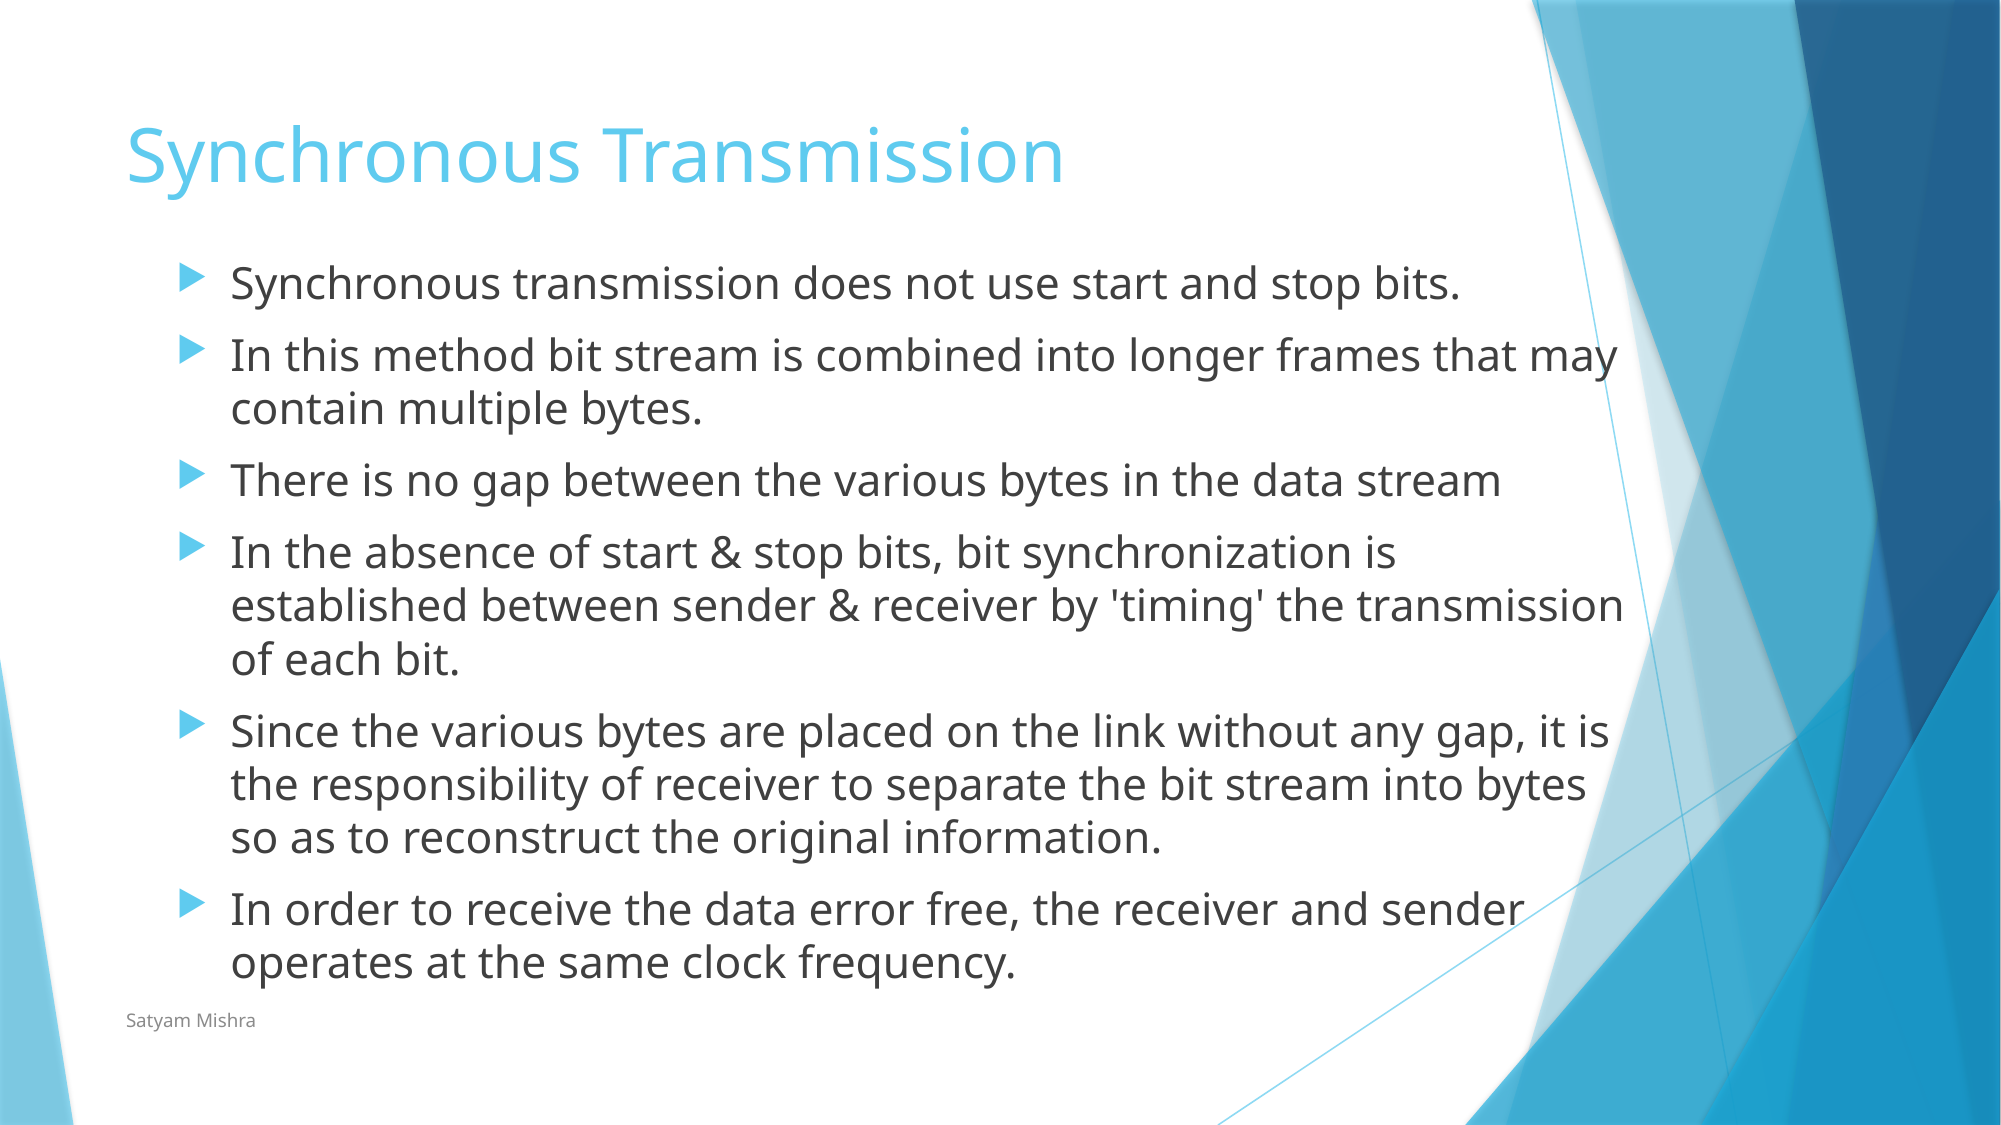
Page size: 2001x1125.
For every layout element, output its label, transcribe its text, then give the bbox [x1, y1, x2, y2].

footer Satyam Mishra [111, 991, 1145, 1051]
list Synchronous transmission does not use start and stop bits. In this method bit stream is combined into longer frames that may contain multiple bytes. There is no gap between the various bytes in the data stream In the absence of start & stop bits, bit synchronization is established between sender & receiver by 'timing' the transmission of each bit. Since the various bytes are placed on the link without any gap, it is the responsibility of receiver to separate the bit stream into bytes so as to reconstruct the original information. In order to receive the data error free, the receiver and sender operates at the same clock frequency. [161, 247, 1649, 1007]
title Synchronous Transmission [111, 99, 1522, 317]
